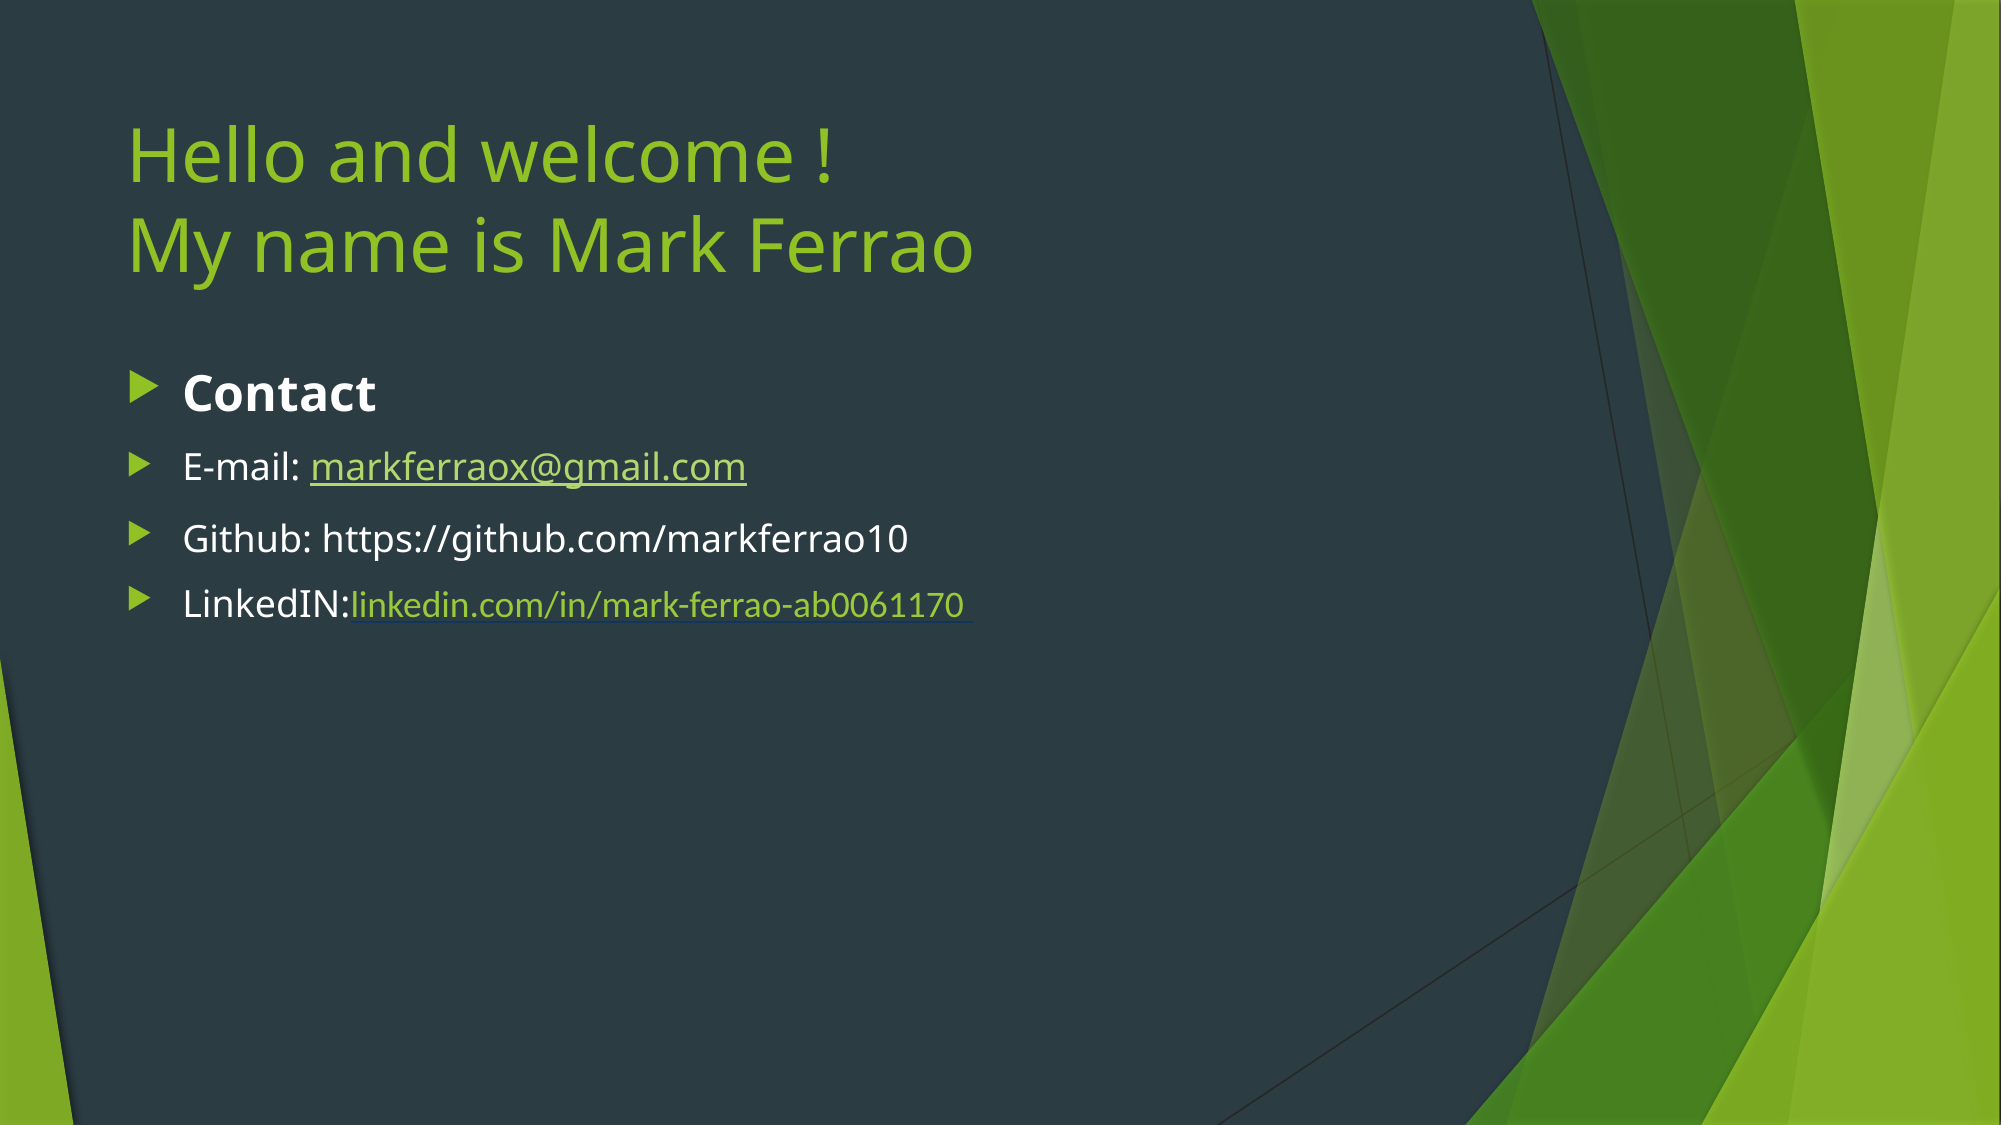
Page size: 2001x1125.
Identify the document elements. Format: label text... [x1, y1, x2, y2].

title Hello and welcome ! My name is Mark Ferrao [111, 99, 1522, 317]
list Contact E-mail: markferraox@gmail.com Github: https://github.com/markferrao10 LinkedIN:linkedin.com/in/mark-ferrao-ab0061170 [111, 354, 1522, 992]
